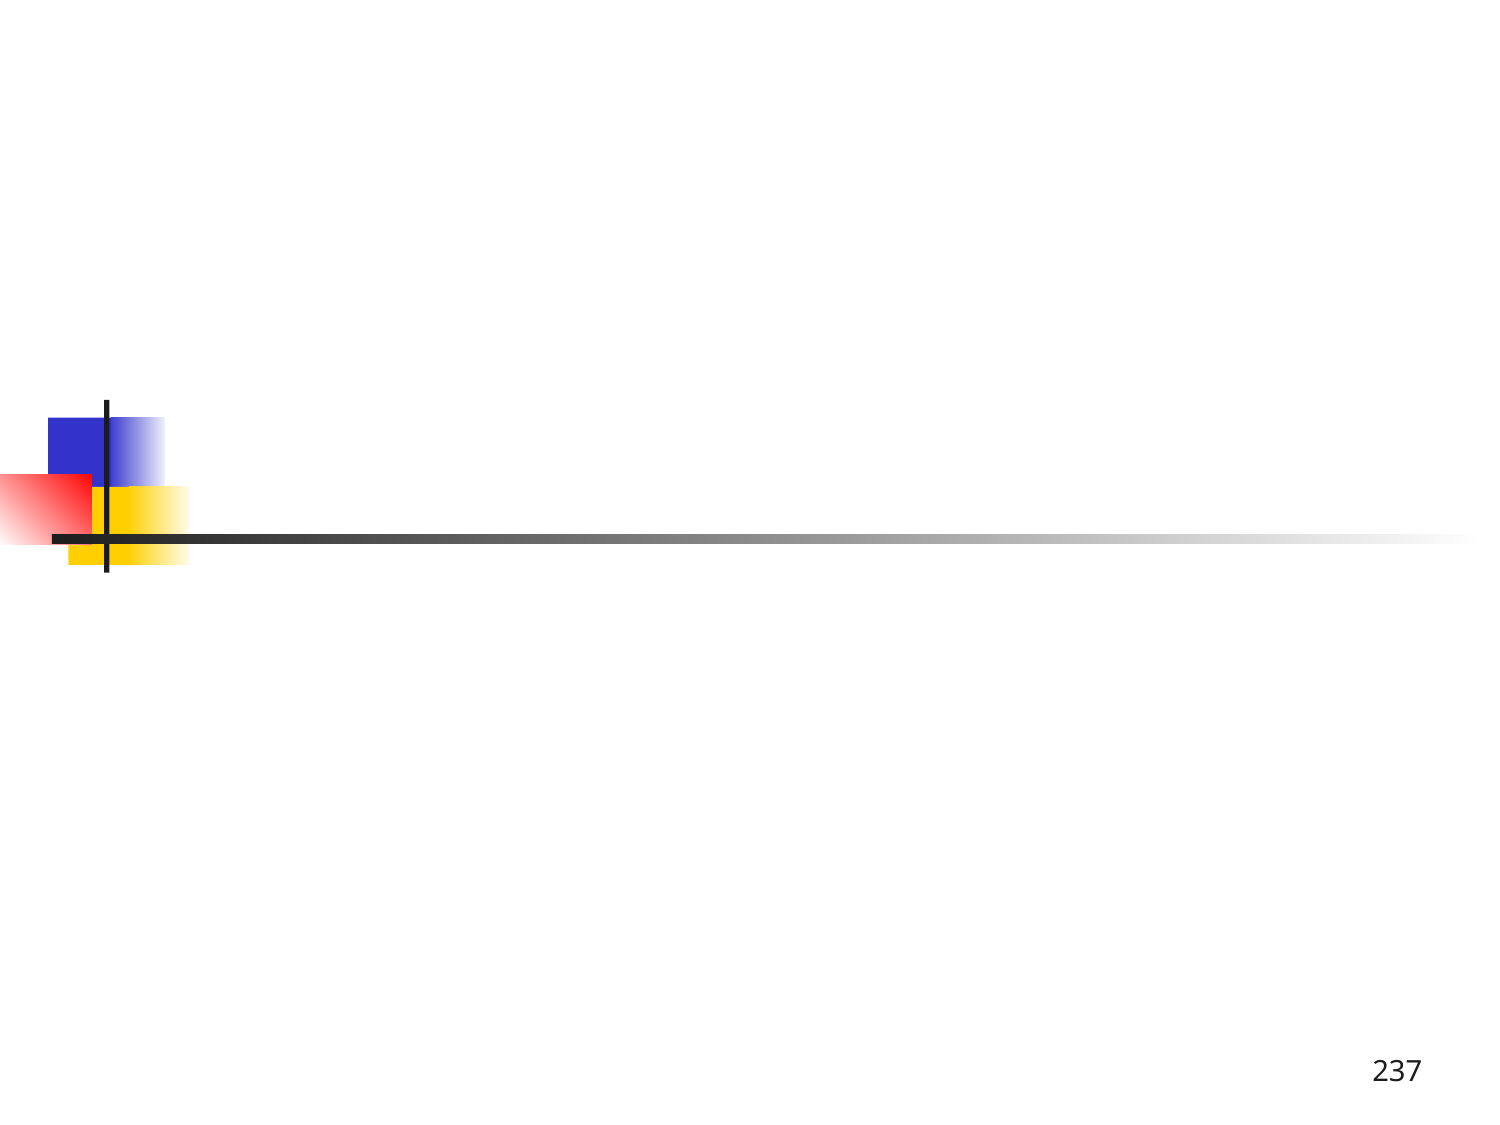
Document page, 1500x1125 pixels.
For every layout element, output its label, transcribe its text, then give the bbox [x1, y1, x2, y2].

slide_number 237 [1124, 1024, 1438, 1101]
